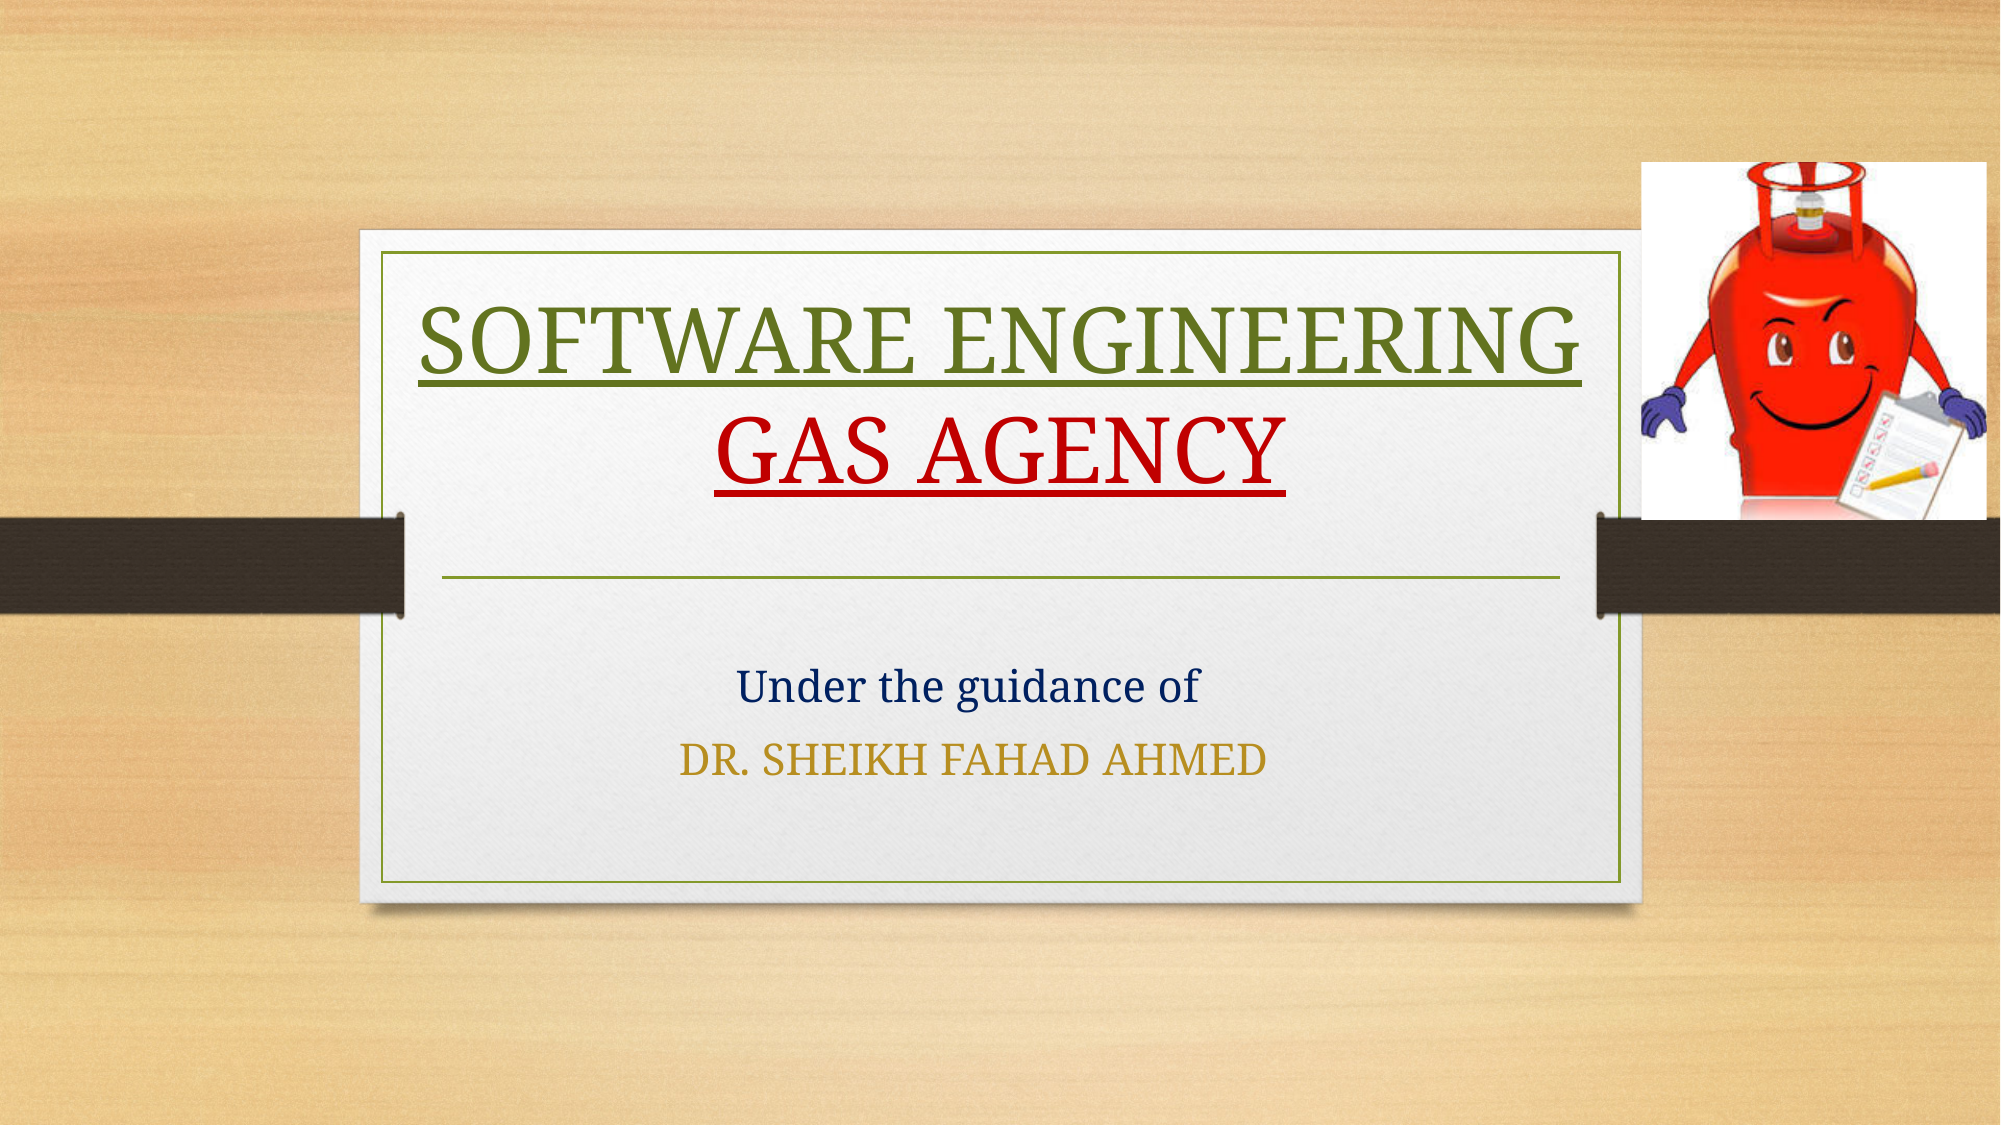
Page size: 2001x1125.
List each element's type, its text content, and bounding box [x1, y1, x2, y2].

subtitle Under the guidance of DR. SHEIKH FAHAD AHMED [89, 650, 1858, 818]
picture [0, 0, 2001, 1125]
title SOFTWARE ENGINEERING GAS AGENCY [208, 227, 1641, 510]
